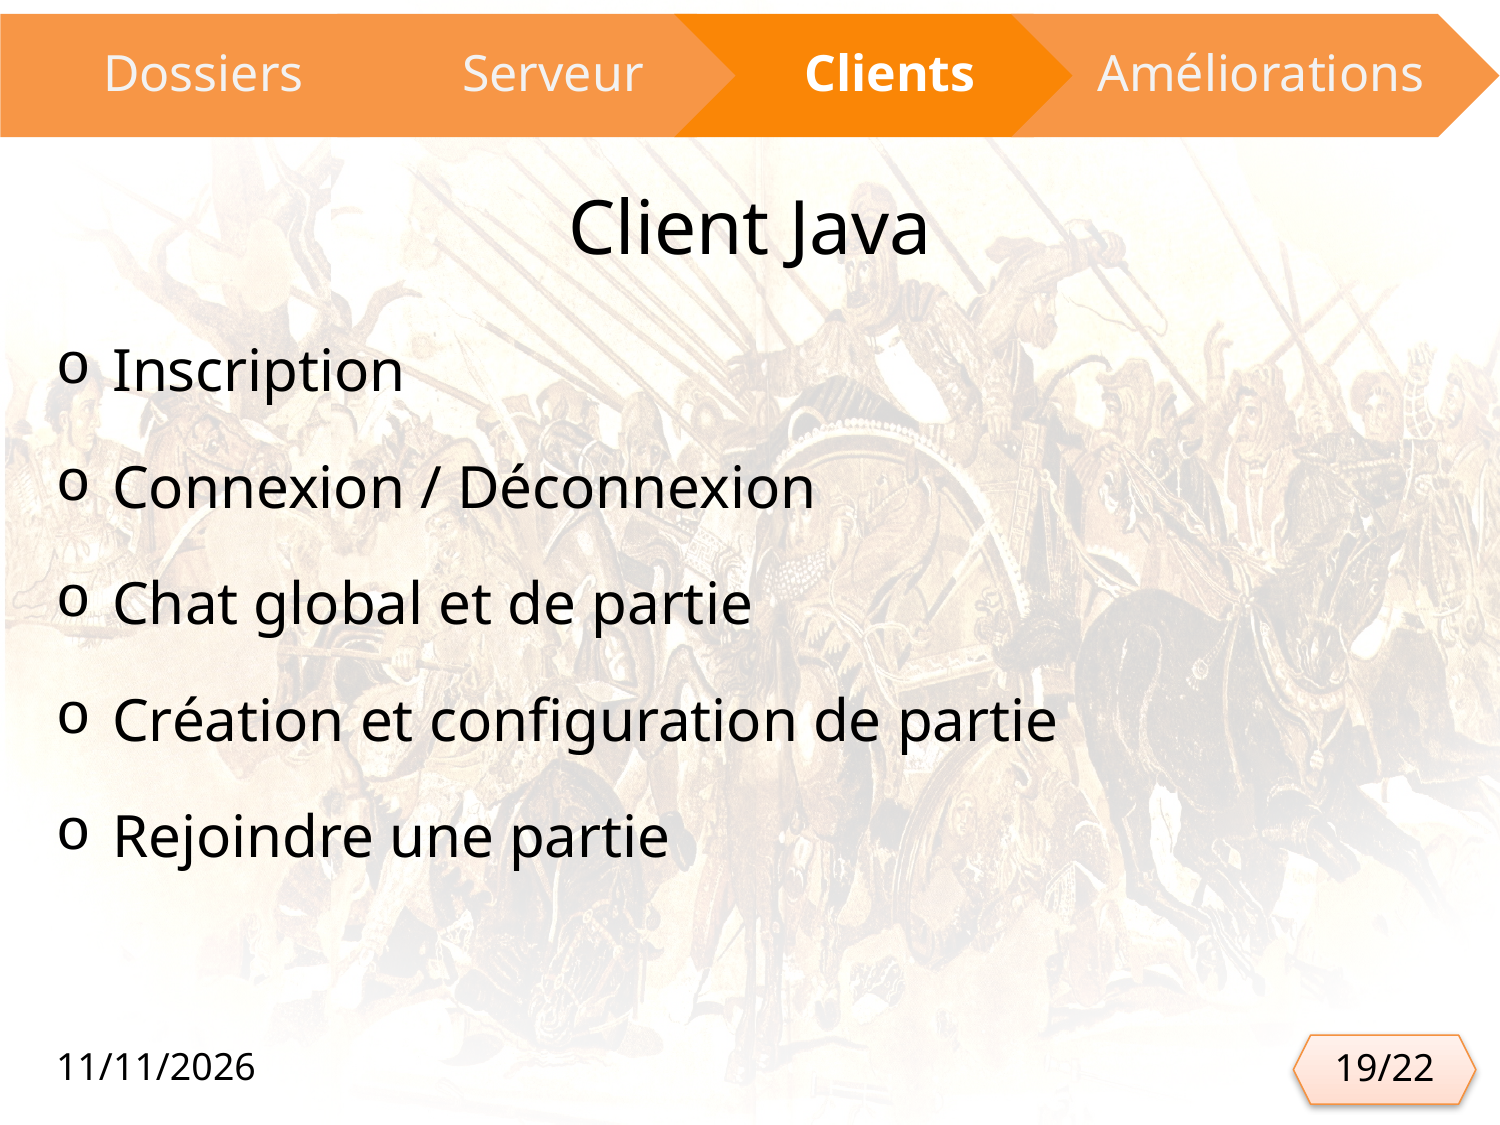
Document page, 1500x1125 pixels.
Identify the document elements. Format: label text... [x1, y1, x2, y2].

list Inscription Connexion / Déconnexion Chat global et de partie Création et configuration de partie Rejoindre une partie [41, 290, 1459, 976]
title Client Java [41, 172, 1459, 279]
